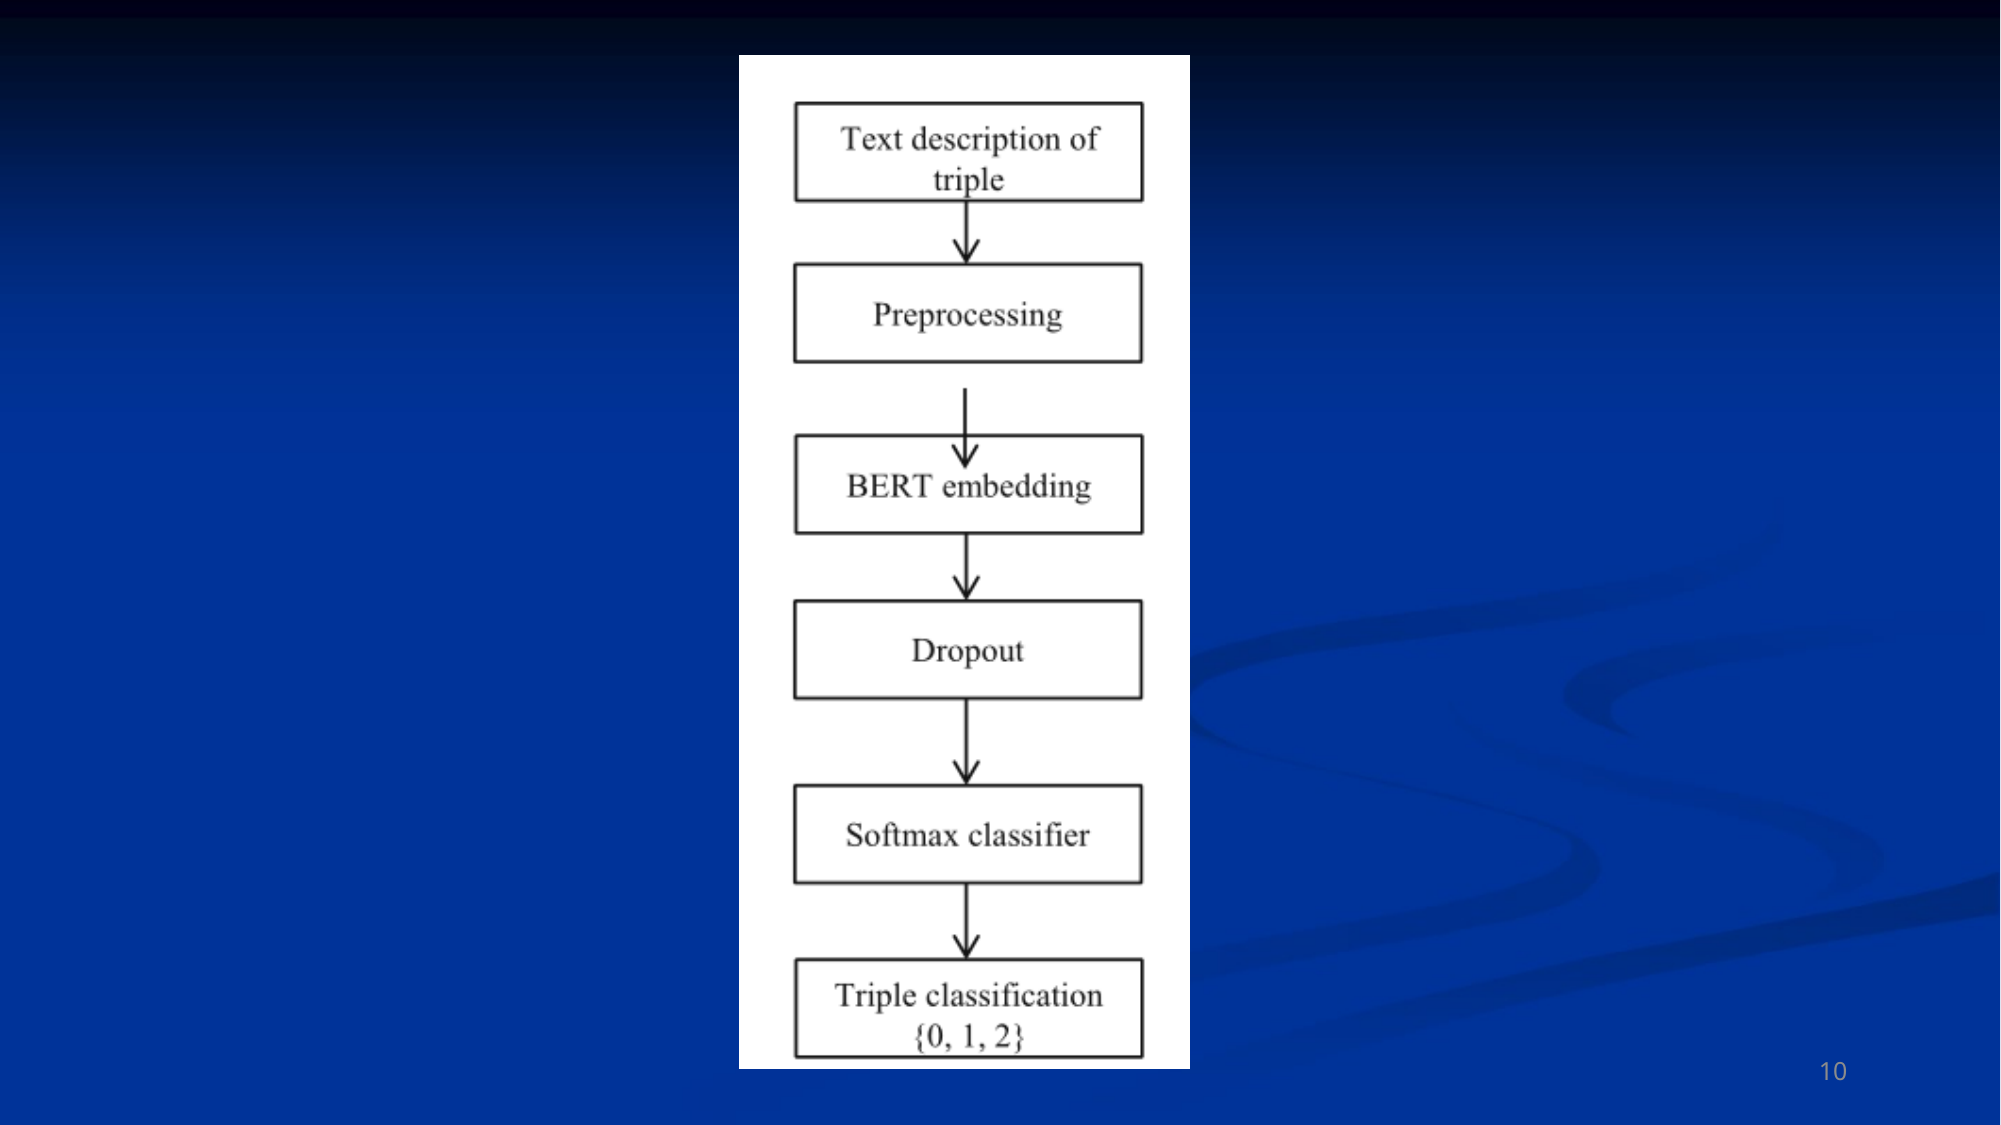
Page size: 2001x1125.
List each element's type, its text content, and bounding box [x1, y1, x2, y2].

picture [0, 0, 2001, 1125]
slide_number 10 [1412, 1042, 1863, 1103]
